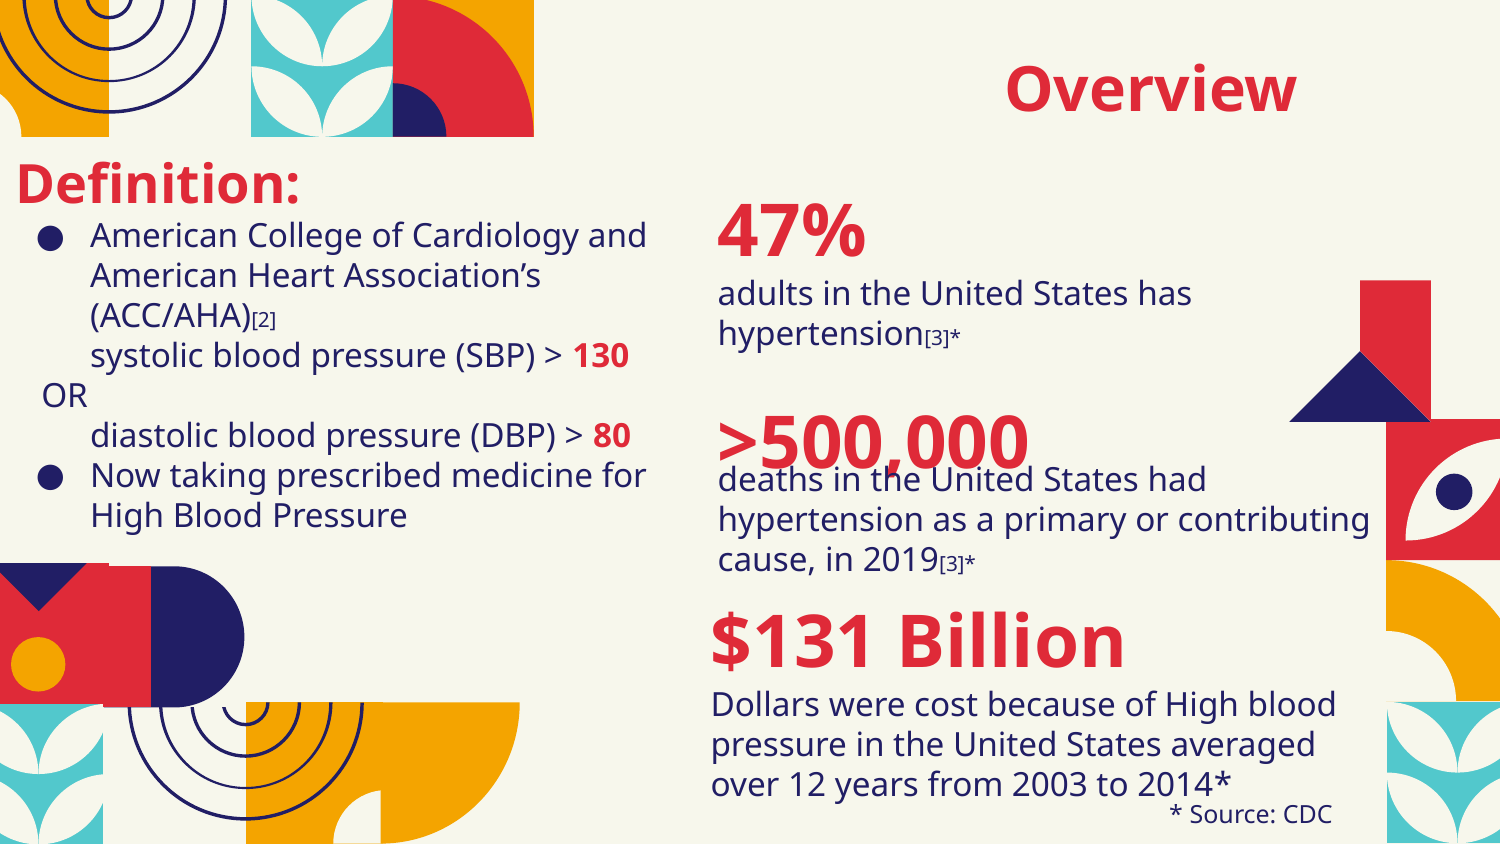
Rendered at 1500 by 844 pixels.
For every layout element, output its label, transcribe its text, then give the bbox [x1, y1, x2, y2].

text_box Definition: American College of Cardiology and American Heart Association’s (ACC/AHA)[2] systolic blood pressure (SBP) > 130 OR diastolic blood pressure (DBP) > 80 Now taking prescribed medicine for High Blood Pressure [0, 134, 696, 584]
text_box * Source: CDC [1154, 791, 1348, 844]
title $131 Billion [695, 597, 1374, 680]
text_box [103, 566, 245, 708]
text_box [380, 702, 522, 844]
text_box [1289, 280, 1431, 423]
subtitle deaths in the United States had hypertension as a primary or contributing cause, in 2019[3]* [702, 467, 1434, 609]
title 47% [702, 186, 1381, 263]
subtitle Dollars were cost because of High blood pressure in the United States averaged over 12 years from 2003 to 2014* [695, 713, 1374, 773]
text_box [103, 702, 378, 844]
title >500,000 [702, 398, 1381, 467]
title Overview [50, 33, 1314, 128]
subtitle adults in the United States has hypertension[3]* [702, 263, 1381, 362]
